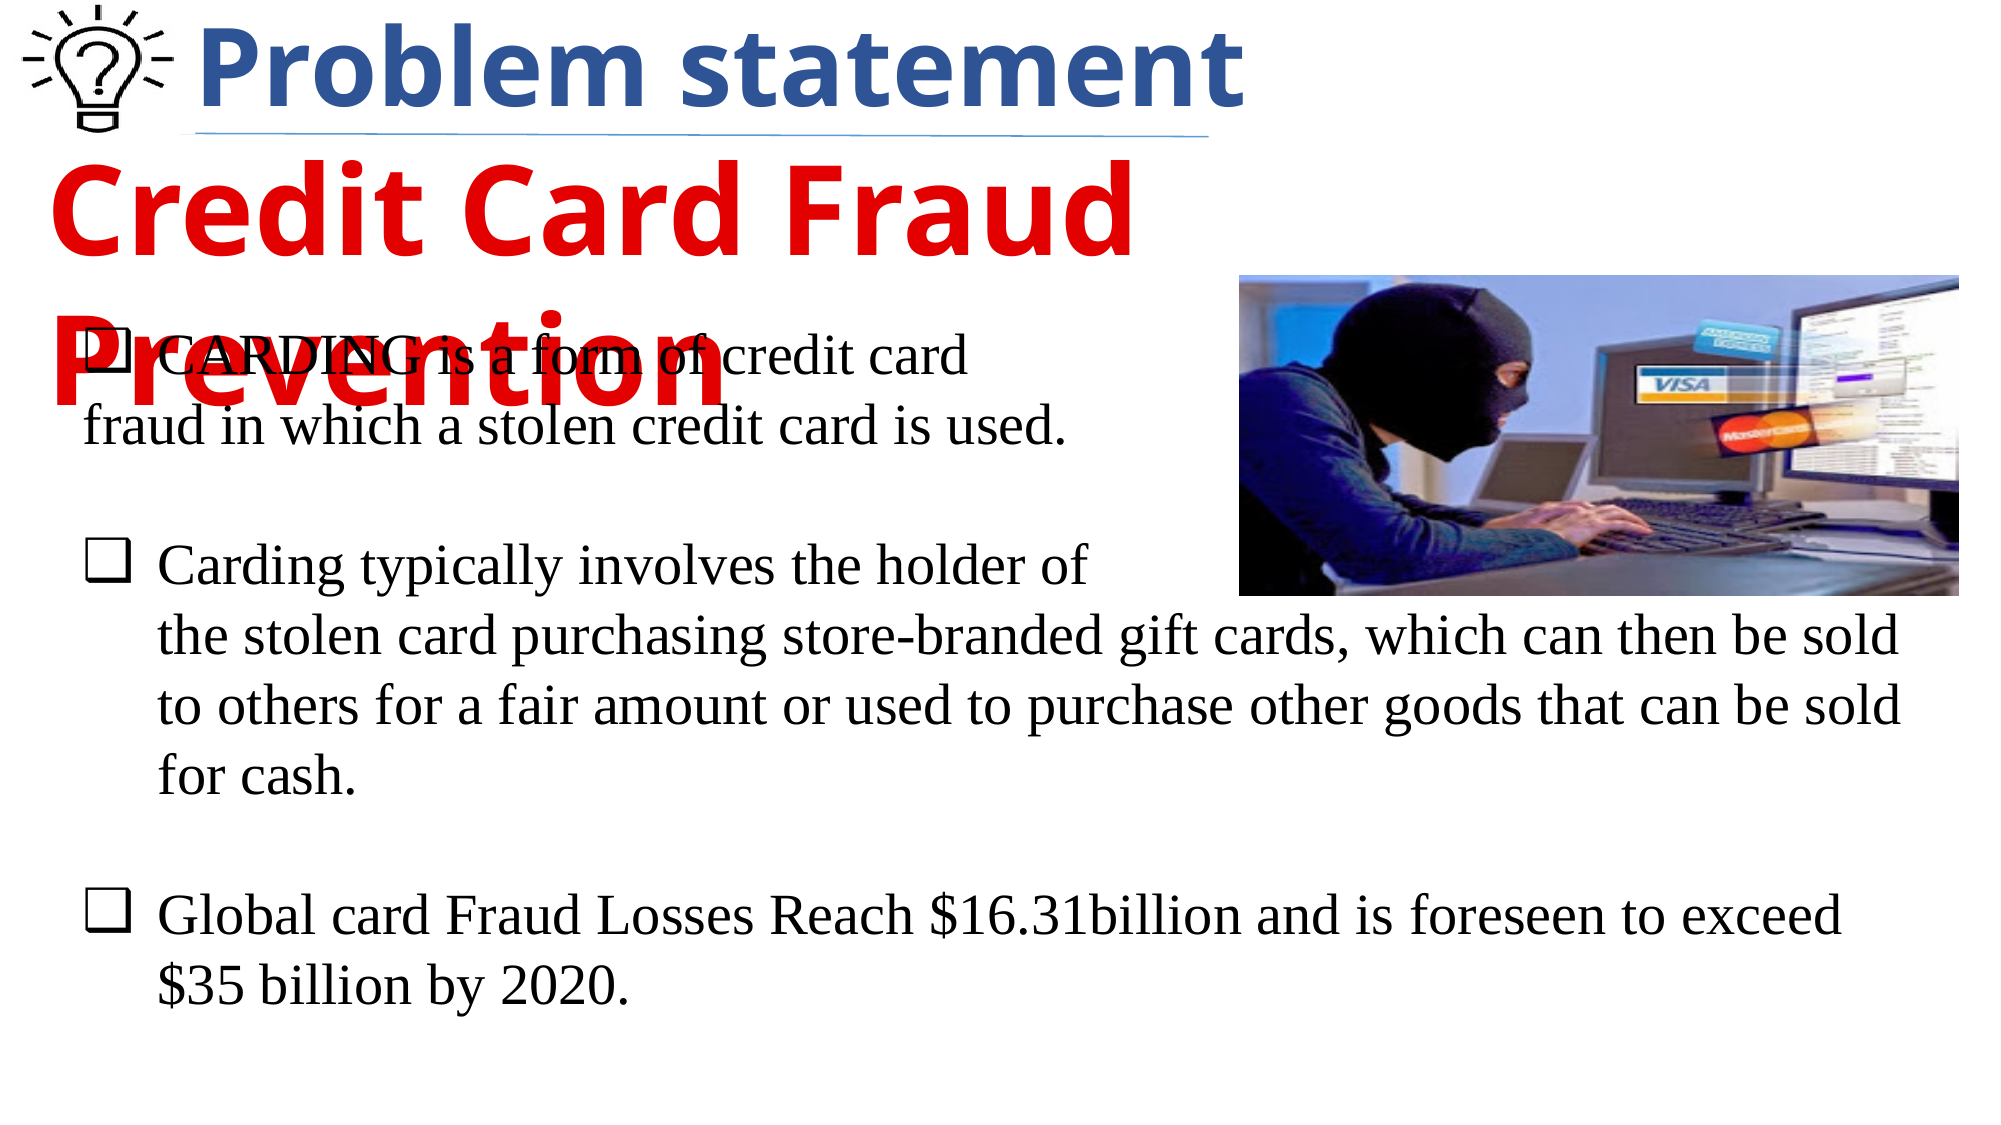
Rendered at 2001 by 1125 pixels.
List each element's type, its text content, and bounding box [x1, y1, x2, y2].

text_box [199, 133, 1209, 137]
text_box Credit Card Fraud Prevention [31, 123, 1671, 439]
title Problem statement [198, 4, 1707, 138]
picture [12, 0, 196, 134]
text_box CARDING is a form of credit card fraud in which a stolen credit card is used. Carding typically involves the holder of the stolen card purchasing store-branded gift cards, which can then be sold to others for a fair amount or used to purchase other goods that can be sold for cash. Global card Fraud Losses Reach $16.31billion and is foreseen to exceed $35 billion by 2020. [67, 308, 1933, 1024]
picture [1191, 274, 1959, 618]
